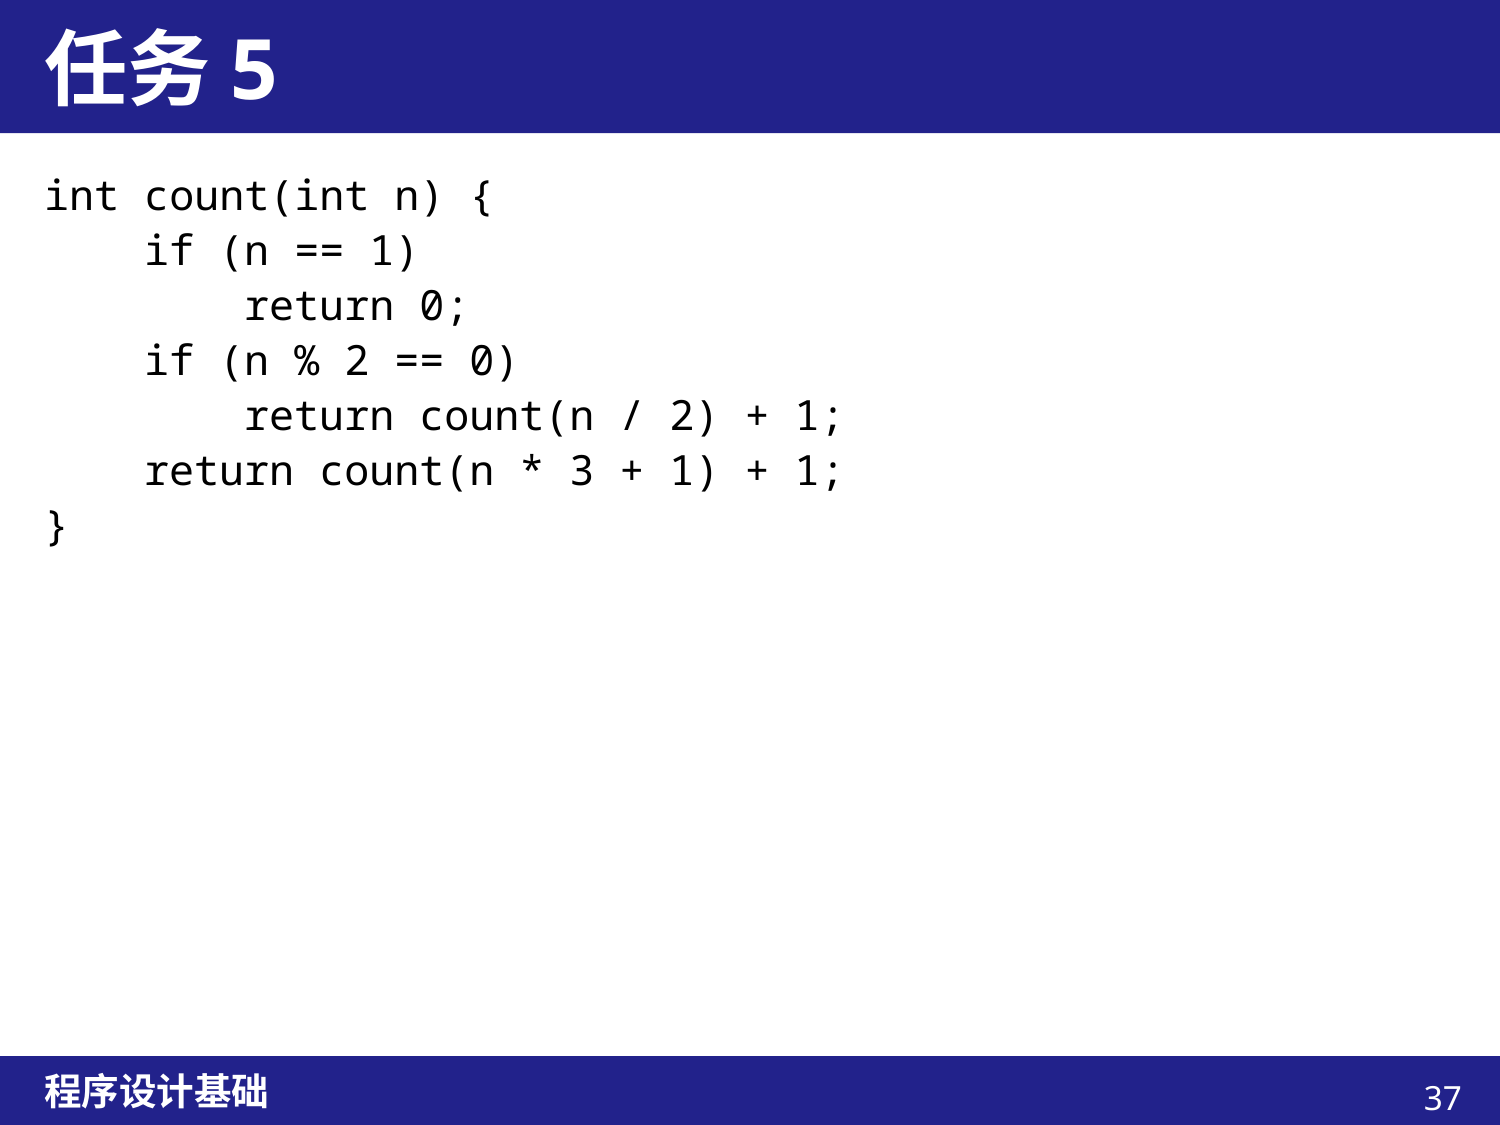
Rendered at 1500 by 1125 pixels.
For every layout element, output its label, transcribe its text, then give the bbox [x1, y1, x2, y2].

list int count(int n) { if (n == 1) return 0; if (n % 2 == 0) return count(n / 2) + 1; return count(n * 3 + 1) + 1; } [29, 156, 1469, 1034]
title 任务5 [29, 0, 1469, 134]
